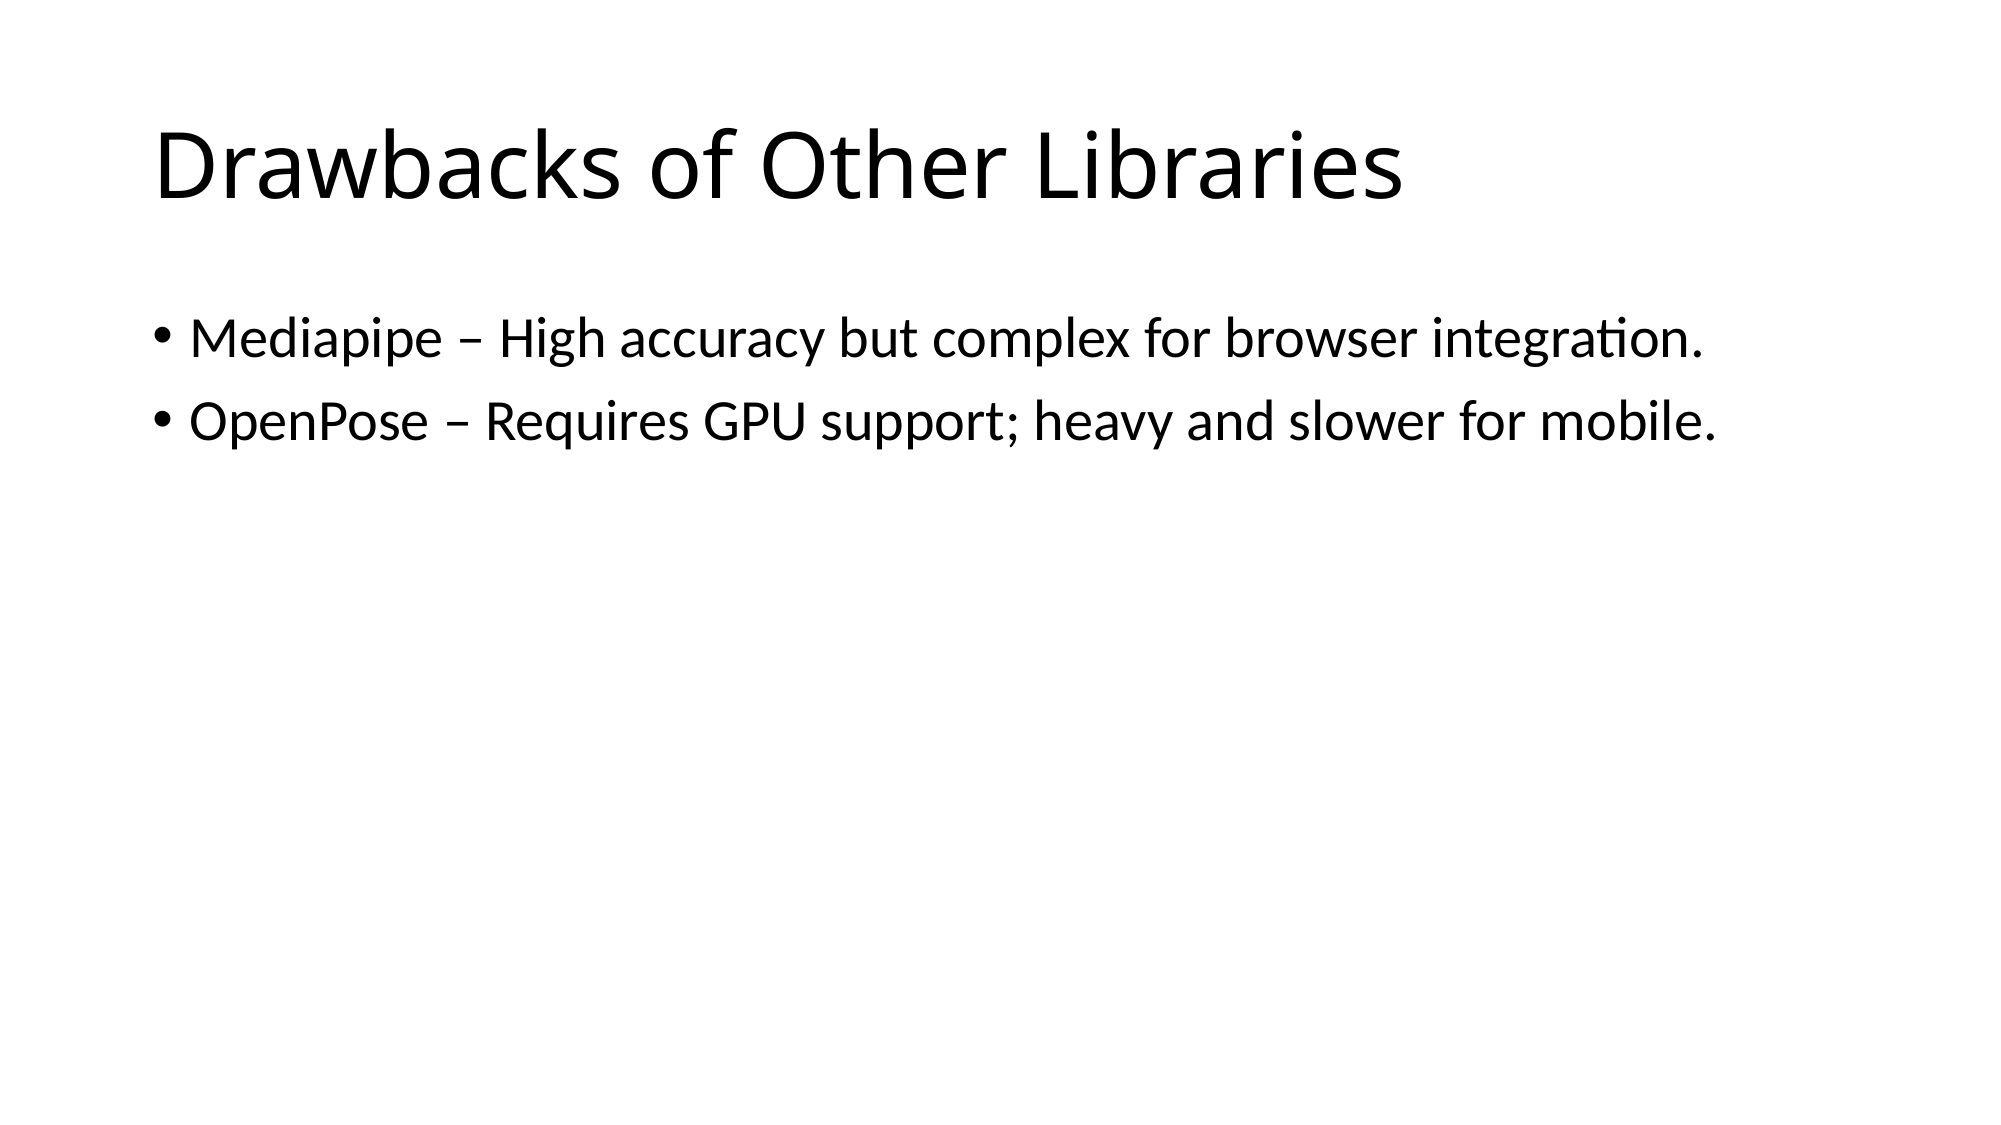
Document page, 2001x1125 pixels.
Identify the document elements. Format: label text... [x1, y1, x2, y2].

list Mediapipe – High accuracy but complex for browser integration. OpenPose – Requires GPU support; heavy and slower for mobile. [137, 299, 1863, 1014]
title Drawbacks of Other Libraries [137, 59, 1863, 278]
